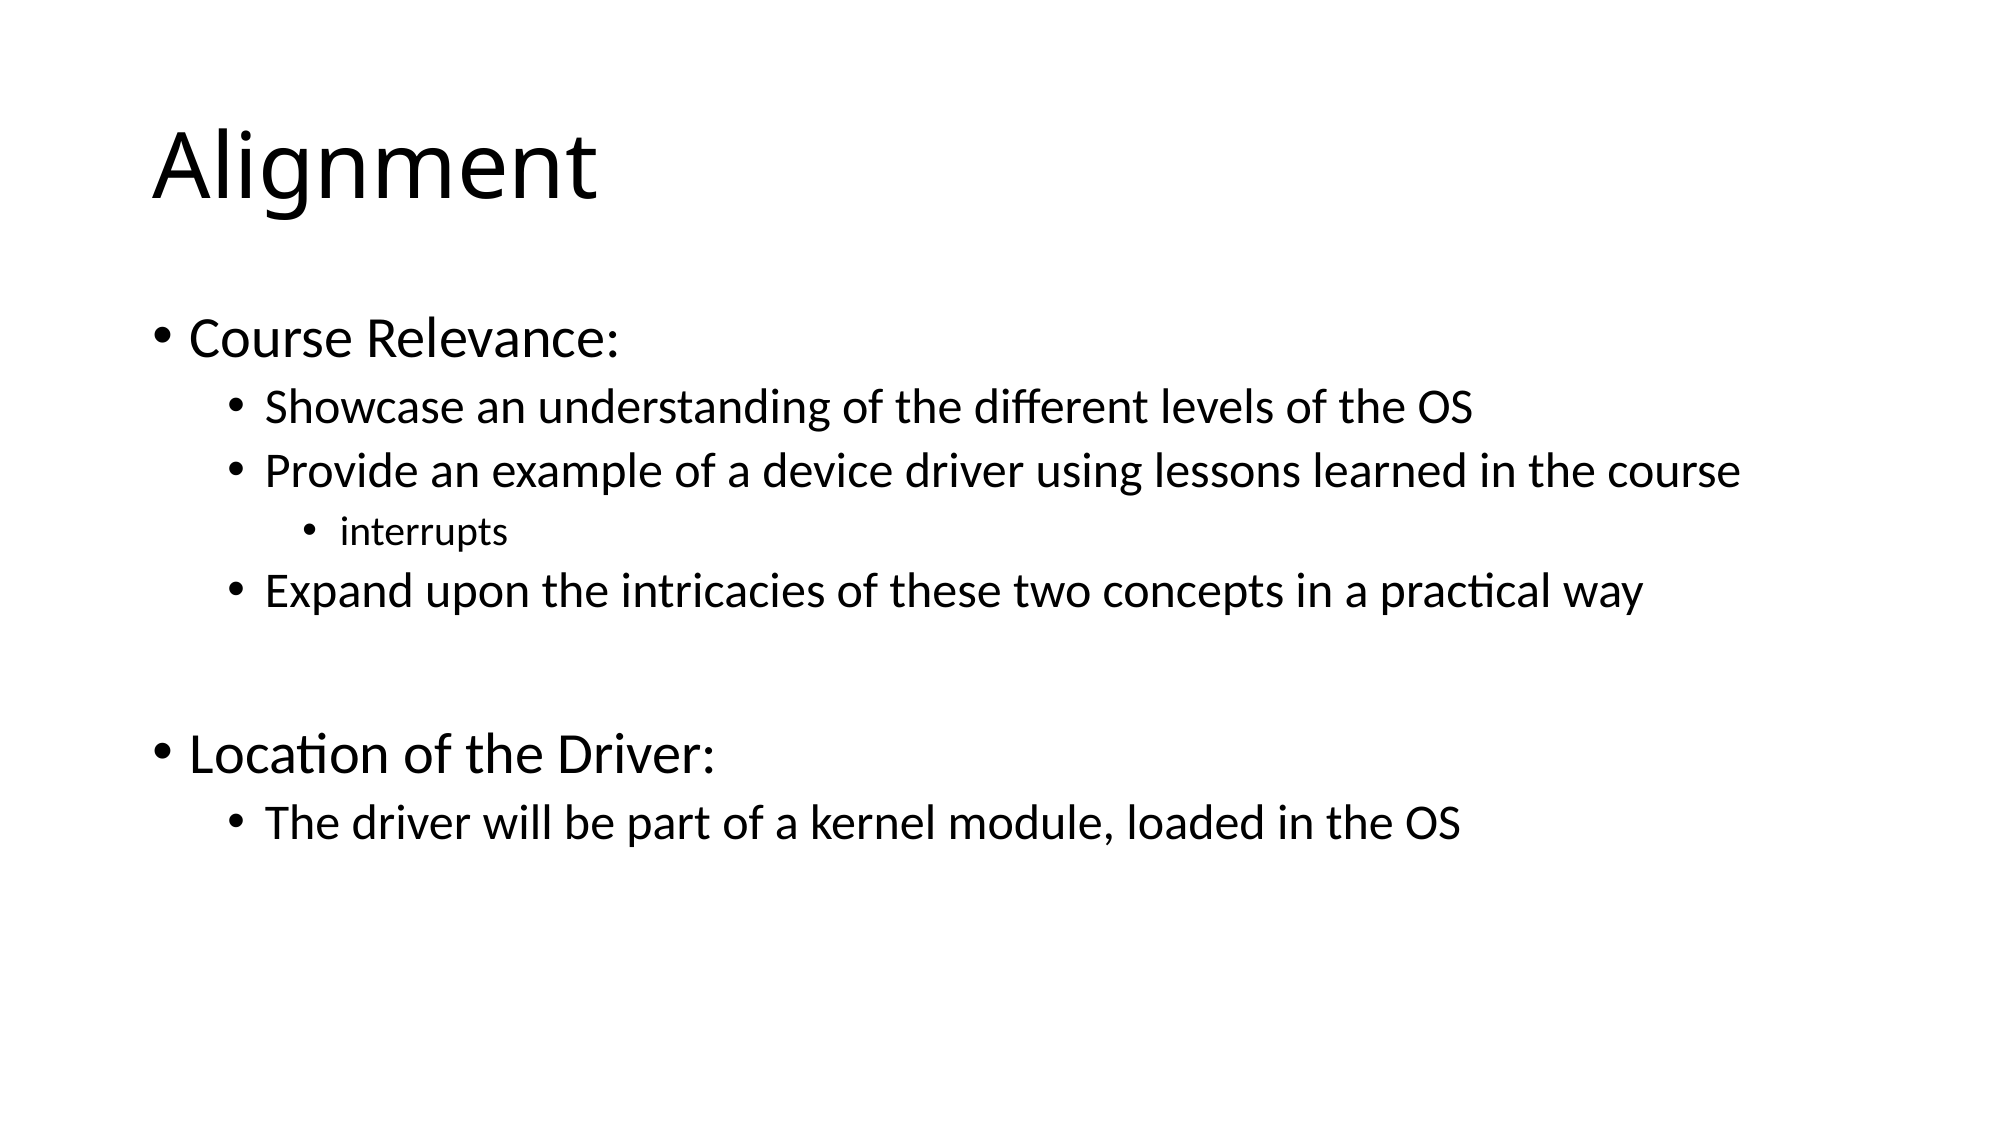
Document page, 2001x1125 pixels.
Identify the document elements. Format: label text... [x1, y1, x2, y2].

list Course Relevance: Showcase an understanding of the different levels of the OS Provide an example of a device driver using lessons learned in the course interrupts Expand upon the intricacies of these two concepts in a practical way Location of the Driver: The driver will be part of a kernel module, loaded in the OS [137, 299, 1863, 1014]
title Alignment [137, 59, 1863, 278]
